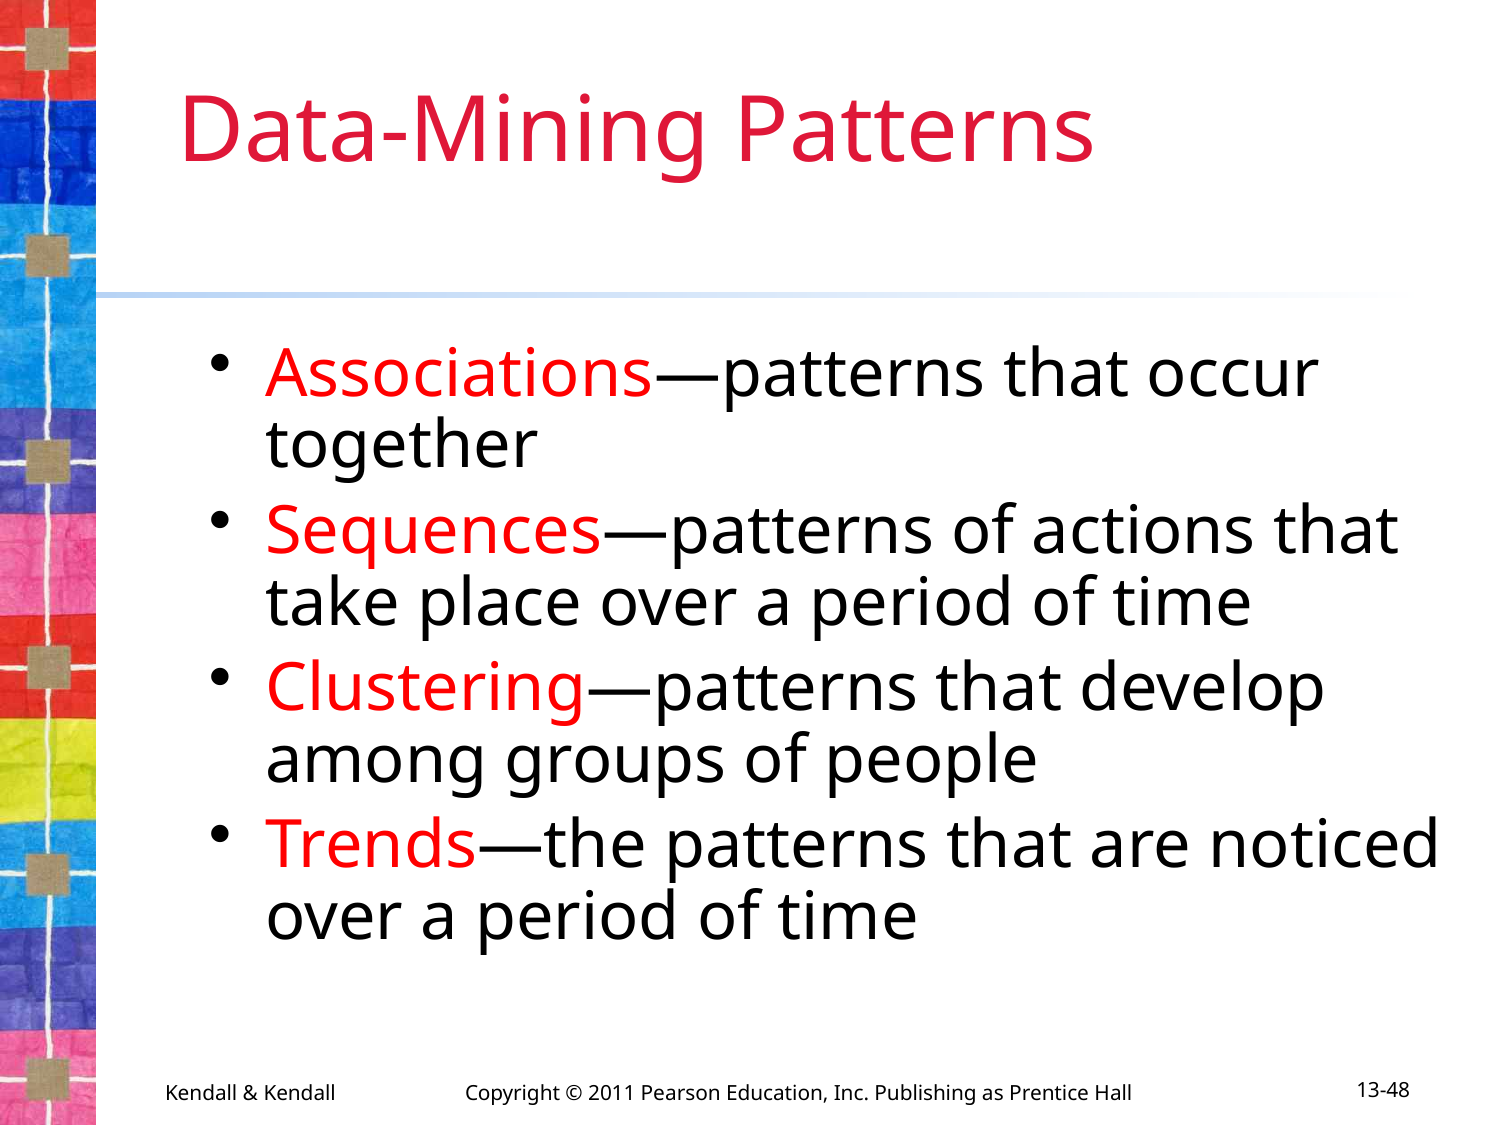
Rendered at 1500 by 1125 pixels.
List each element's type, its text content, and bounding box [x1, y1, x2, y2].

title Data-Mining Patterns [162, 62, 1455, 251]
slide_number 13-48 [1112, 1037, 1426, 1113]
list Associations—patterns that occur together Sequences—patterns of actions that take place over a period of time Clustering—patterns that develop among groups of people Trends—the patterns that are noticed over a period of time [193, 330, 1470, 1007]
slide_number Kendall & Kendall Copyright © 2011 Pearson Education, Inc. Publishing as Prentice Hall [149, 1037, 1112, 1113]
picture [0, 0, 96, 1125]
